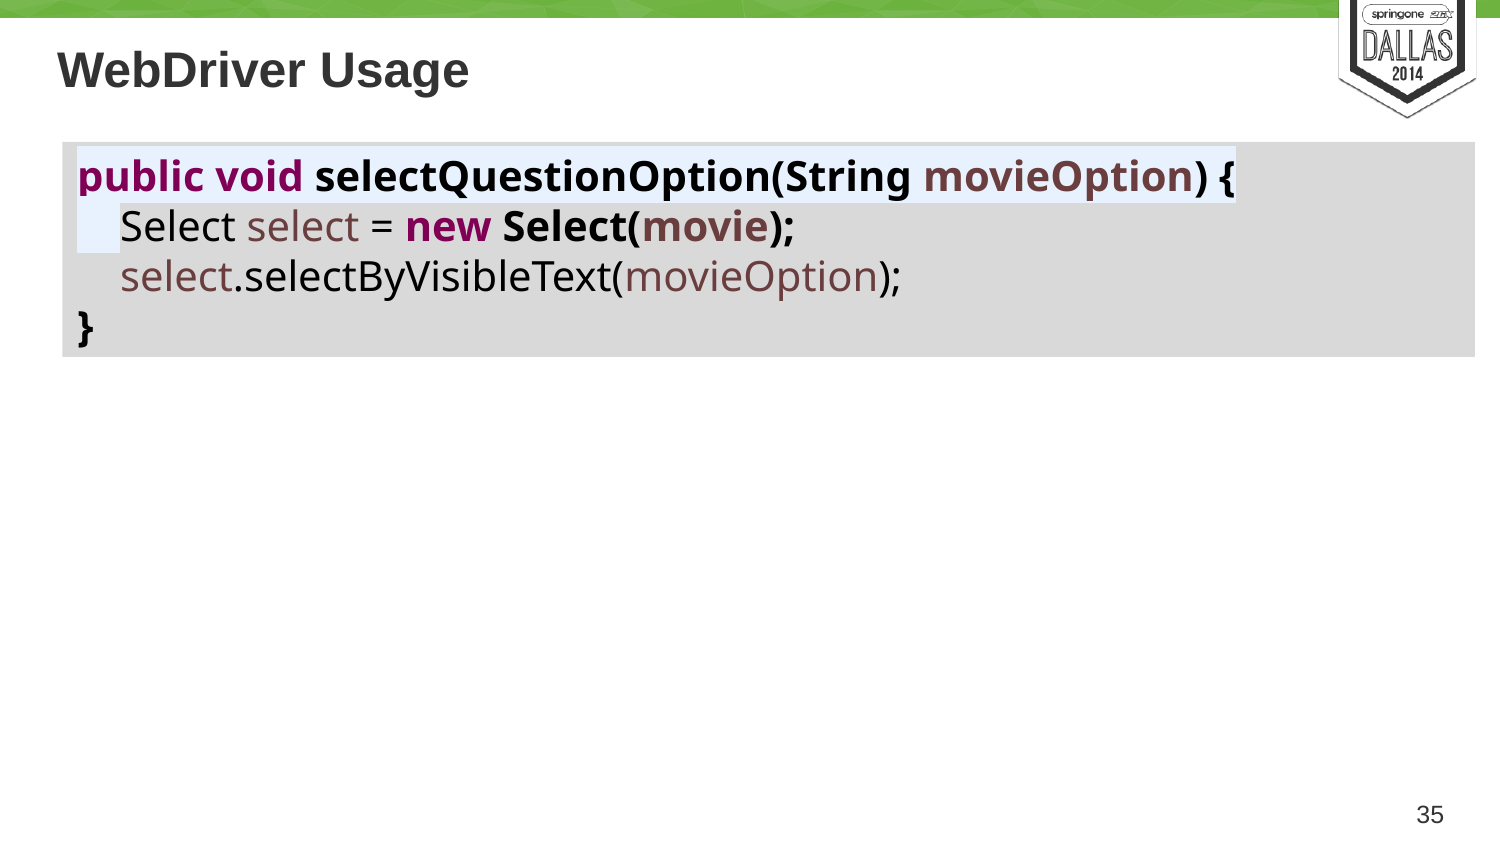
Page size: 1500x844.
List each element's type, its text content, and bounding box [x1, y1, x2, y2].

picture [0, 0, 1500, 122]
slide_number 35 [1362, 791, 1445, 837]
text_box public void selectQuestionOption(String movieOption) { Select select = new Select(movie); select.selectByVisibleText(movieOption); } [62, 141, 1475, 357]
title WebDriver Usage [56, 25, 1300, 110]
